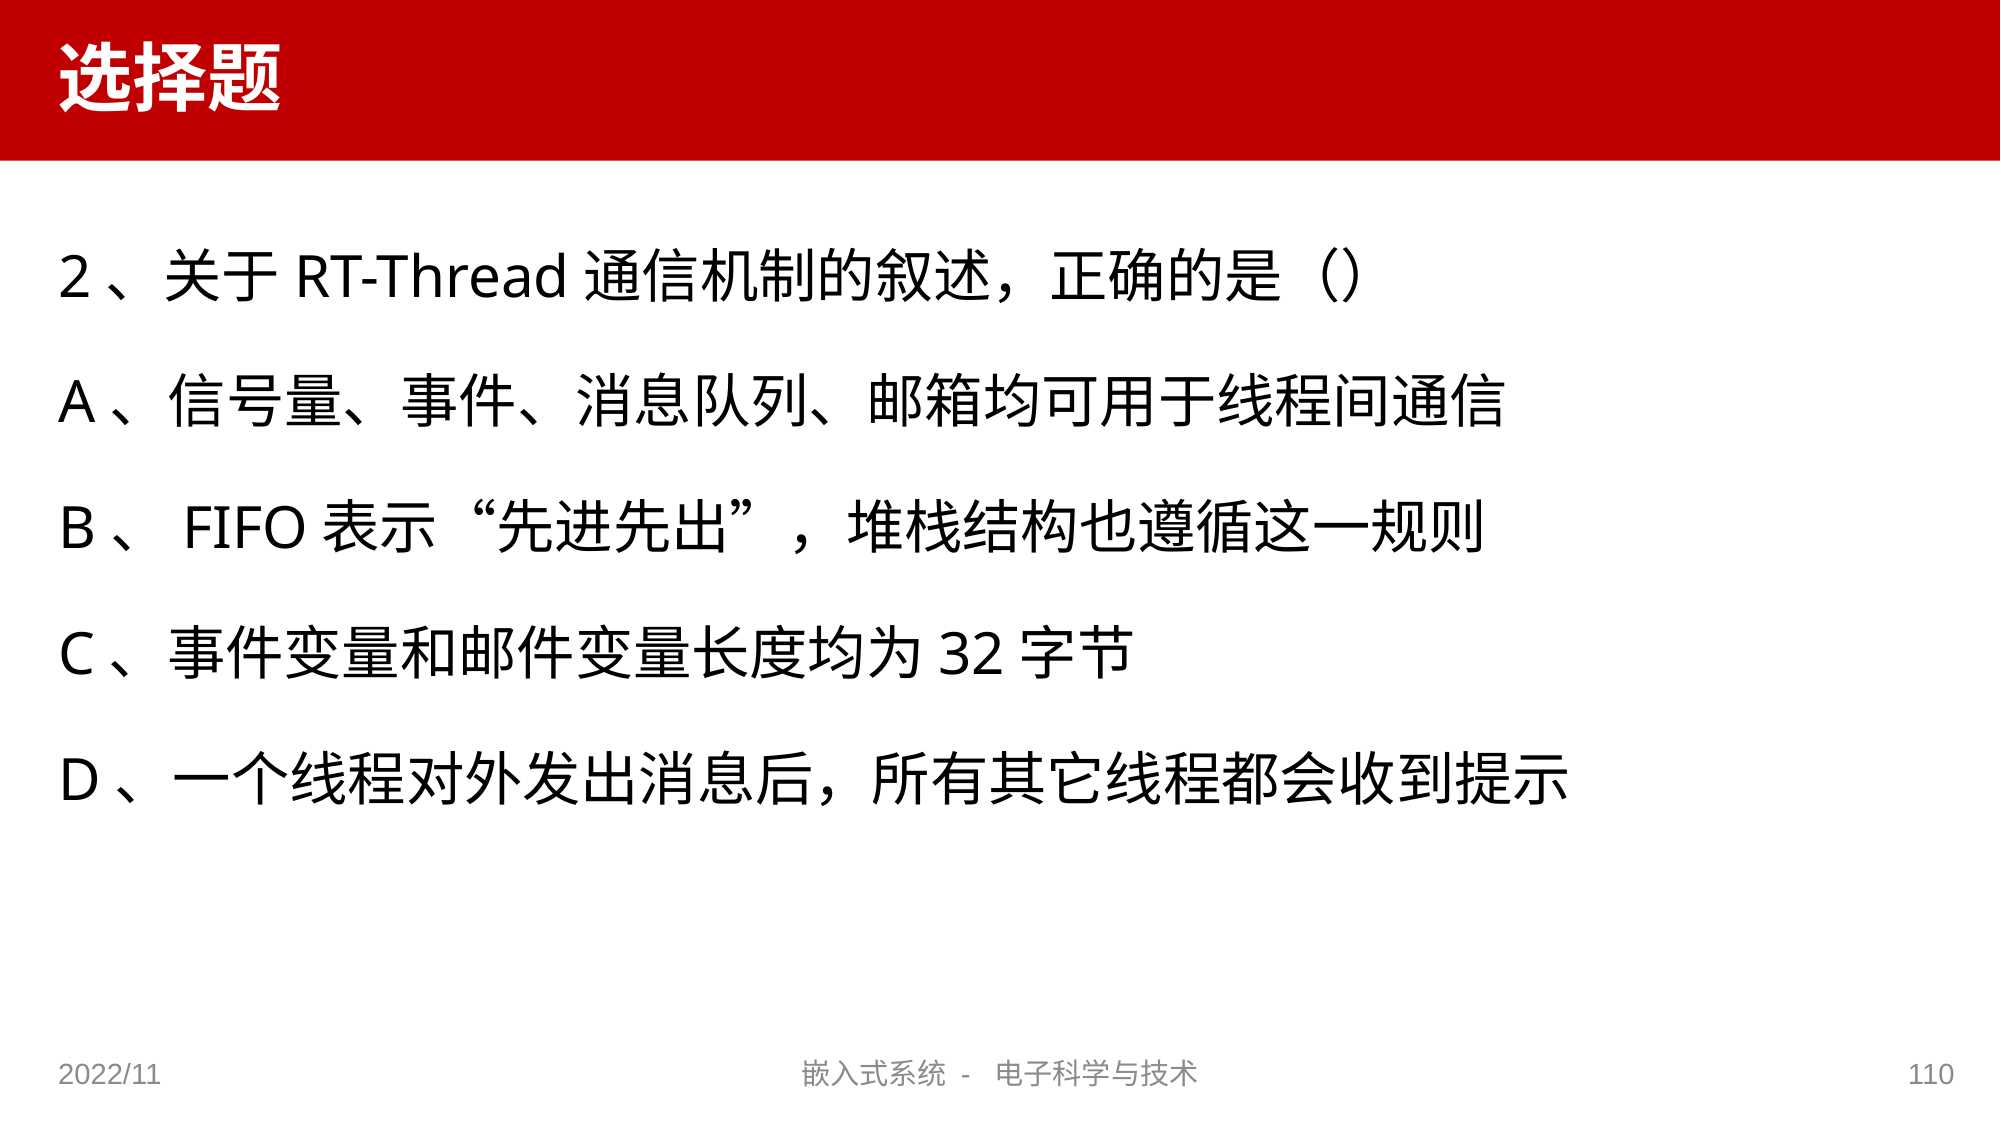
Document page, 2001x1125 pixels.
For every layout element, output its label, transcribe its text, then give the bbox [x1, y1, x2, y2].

list 2、关于RT-Thread通信机制的叙述，正确的是（） A、信号量、事件、消息队列、邮箱均可用于线程间通信 B、FIFO表示“先进先出”，堆栈结构也遵循这一规则 C、事件变量和邮件变量长度均为32字节 D、一个线程对外发出消息后，所有其它线程都会收到提示 [43, 196, 1970, 1024]
slide_number 110 [1519, 1042, 1970, 1103]
title 选择题 [42, 19, 1768, 144]
slide_number 2022/11 [43, 1042, 494, 1103]
footer 嵌入式系统 - 电子科学与技术 [662, 1042, 1338, 1103]
